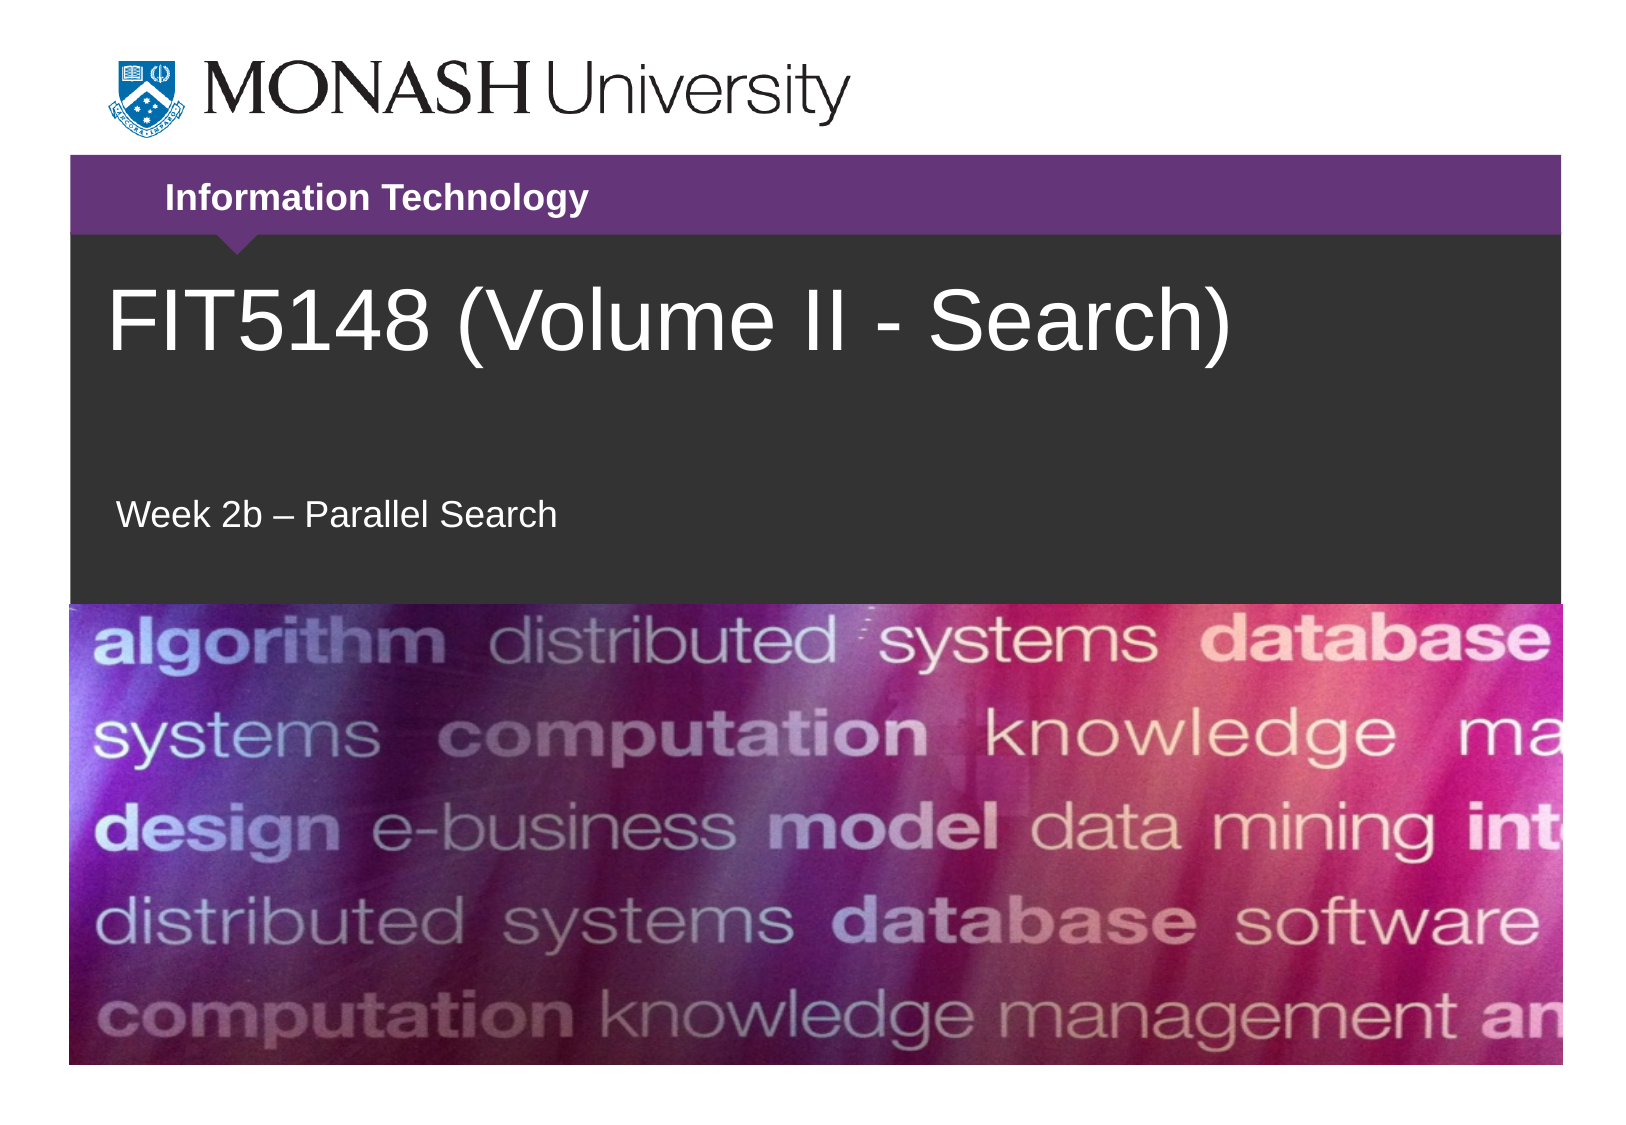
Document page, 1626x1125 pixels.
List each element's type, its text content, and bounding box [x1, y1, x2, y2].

text_box Week 2b – Parallel Search [101, 482, 574, 543]
picture [108, 60, 851, 138]
picture [69, 604, 1563, 1065]
title FIT5148 (Volume II - Search) [105, 255, 1495, 457]
